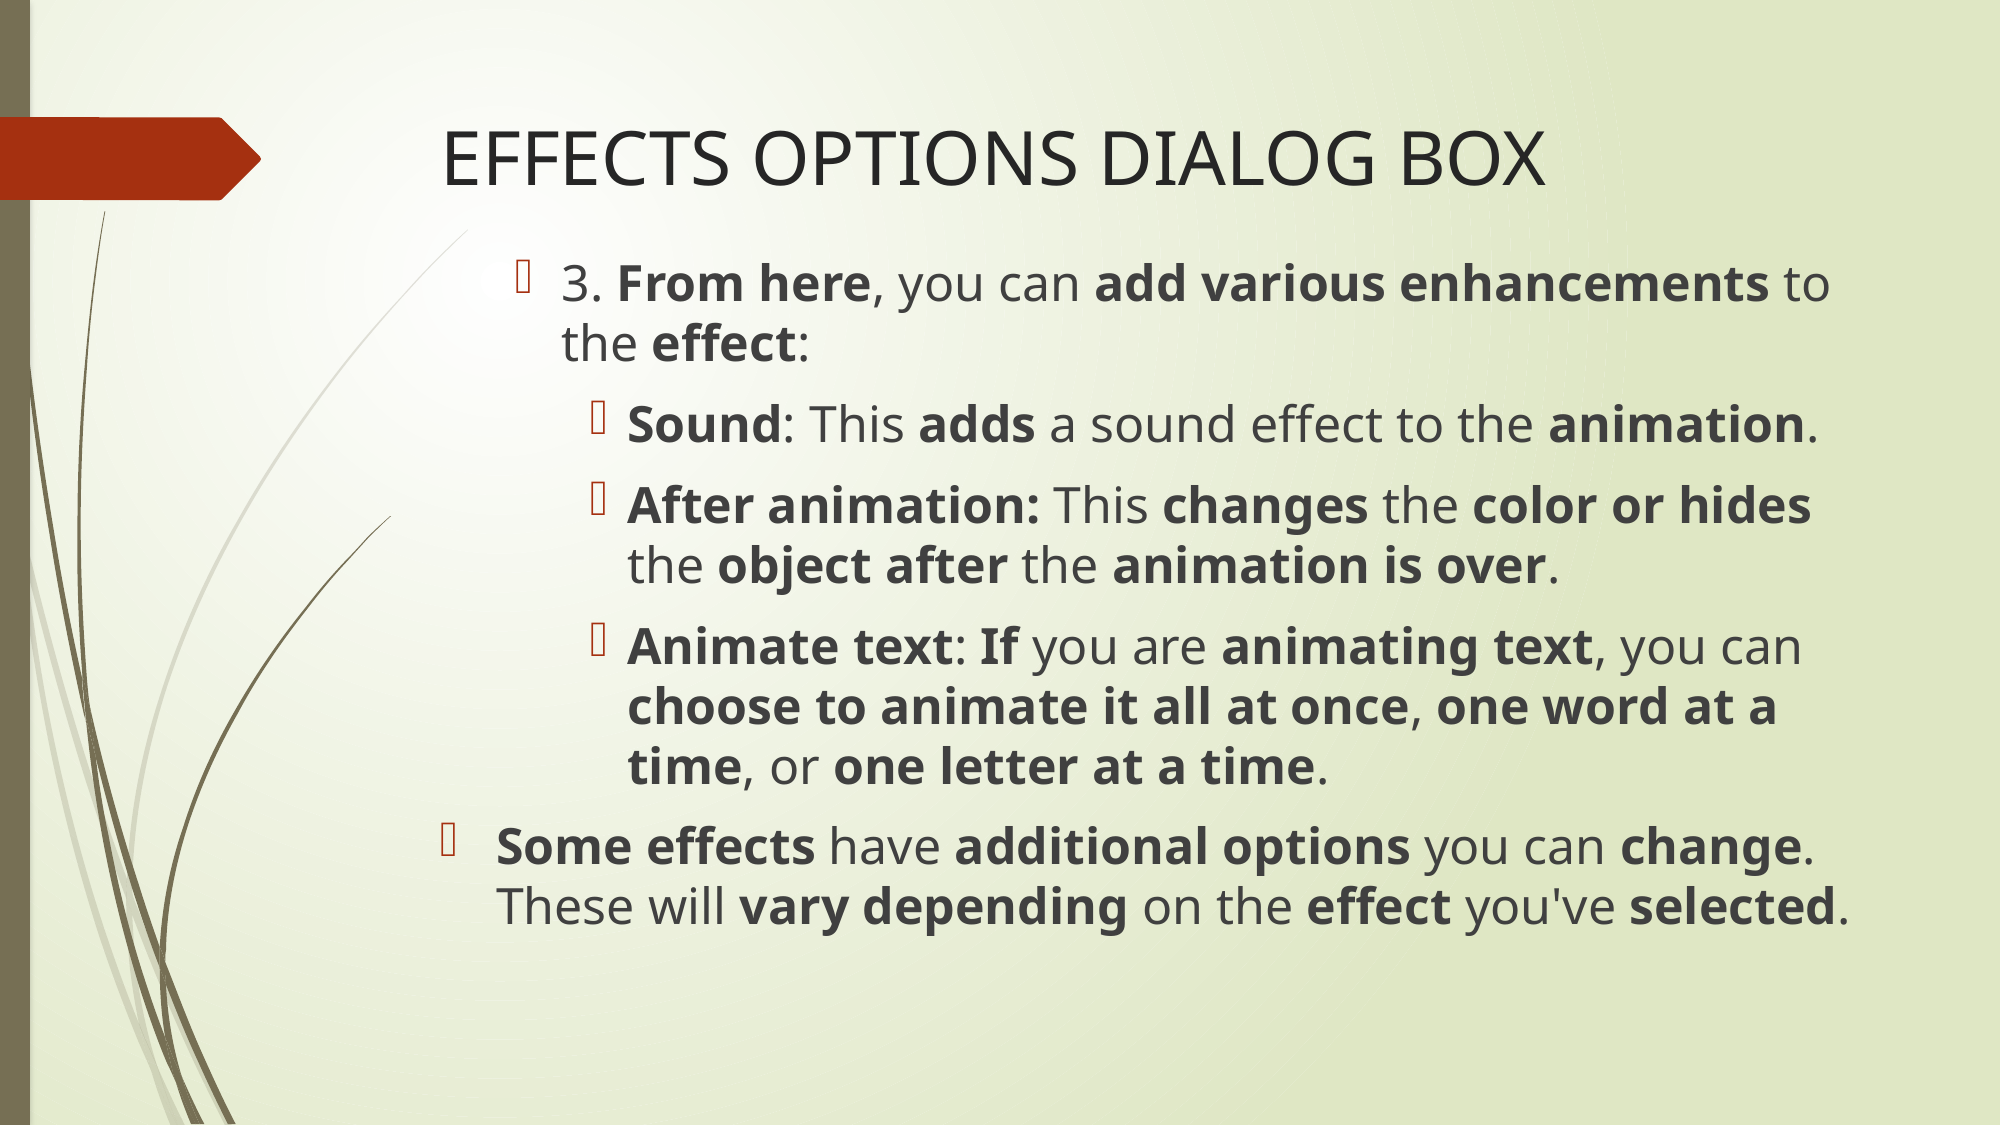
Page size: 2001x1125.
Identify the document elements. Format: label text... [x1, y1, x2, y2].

list 3. From here, you can add various enhancements to the effect: Sound: This adds a sound effect to the animation. After animation: This changes the color or hides the object after the animation is over. Animate text: If you are animating text, you can choose to animate it all at once, one word at a time, or one letter at a time. Some effects have additional options you can change. These will vary depending on the effect you've selected. [424, 244, 1888, 970]
title EFFECTS OPTIONS DIALOG BOX [425, 102, 1888, 244]
